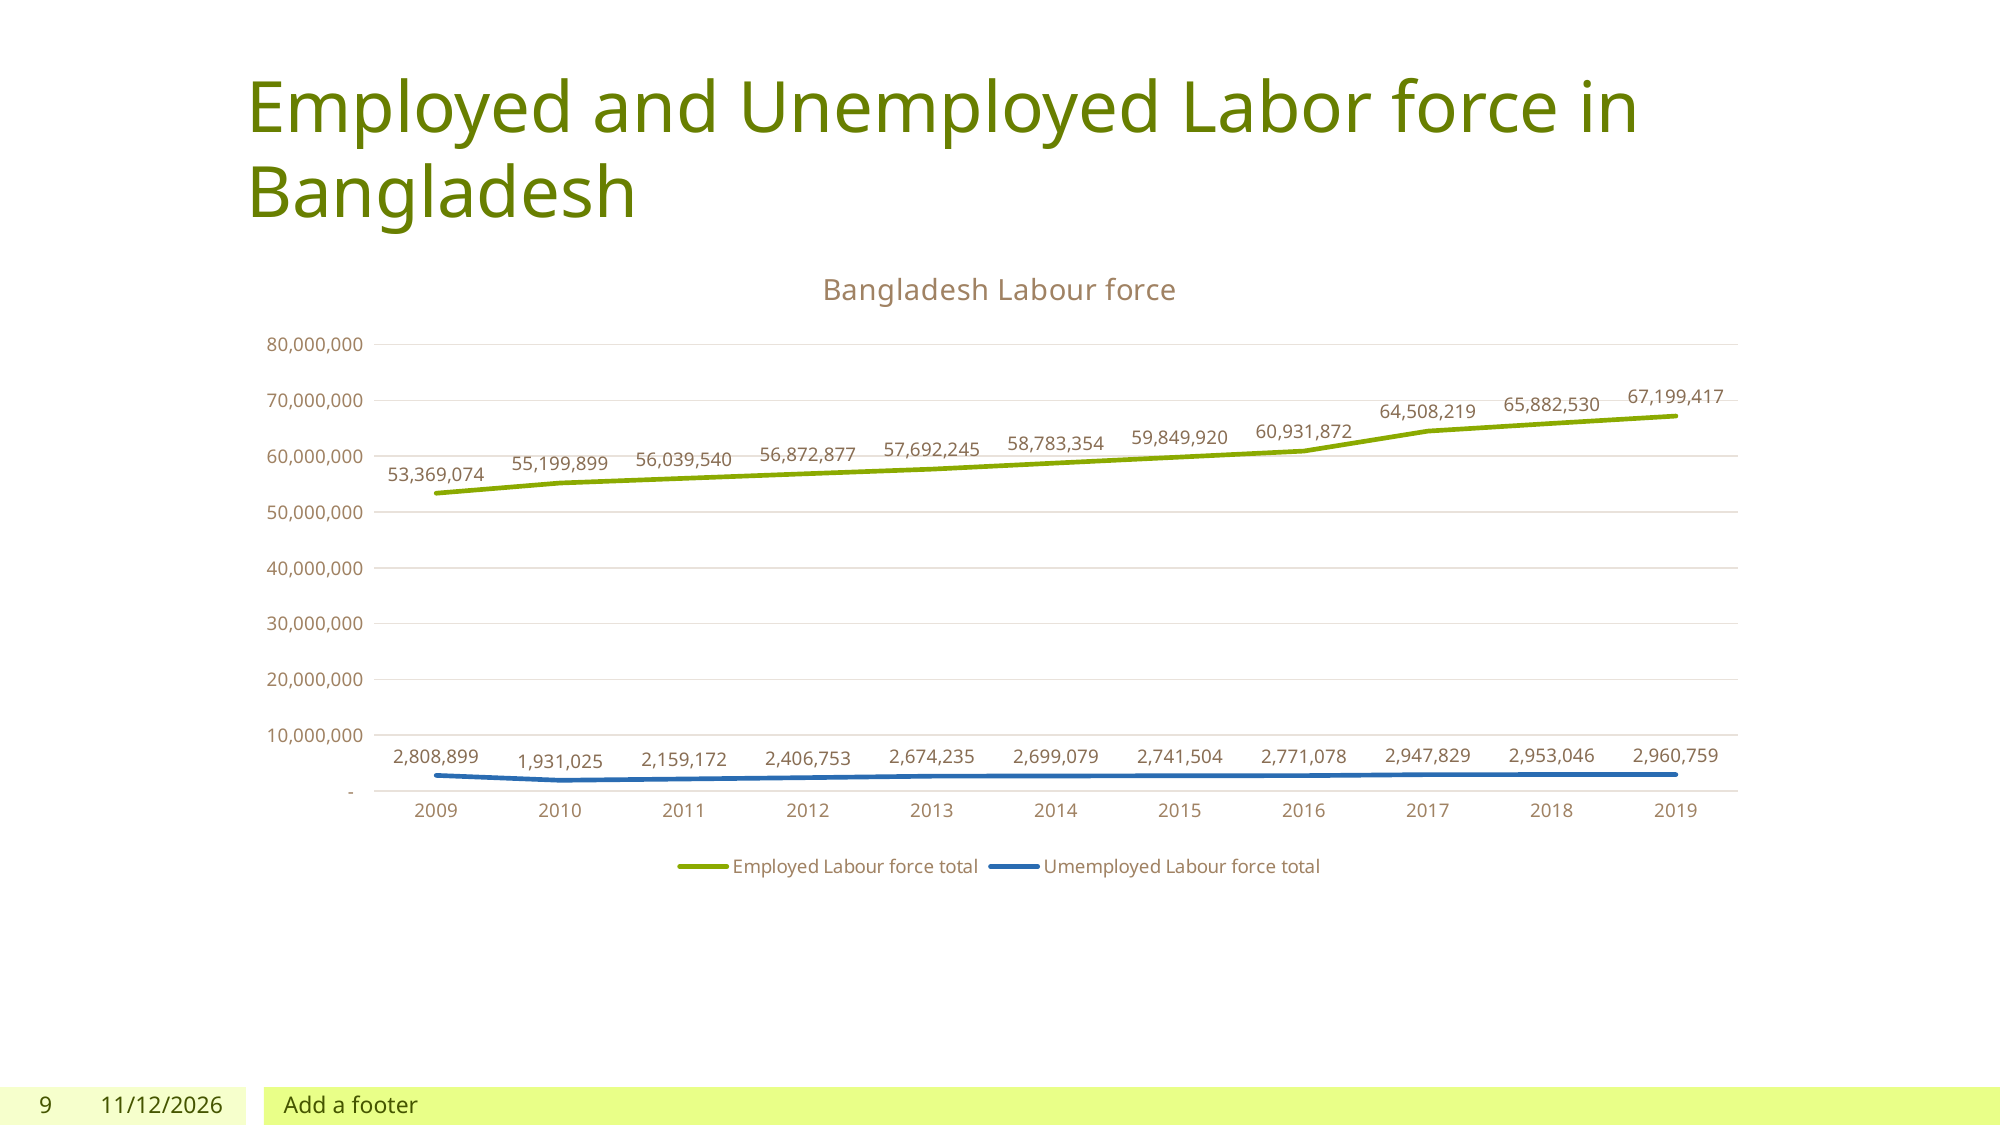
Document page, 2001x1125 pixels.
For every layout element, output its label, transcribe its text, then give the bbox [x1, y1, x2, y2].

slide_number 9 [0, 1087, 68, 1125]
footer Add a footer [268, 1087, 1769, 1125]
title Employed and Unemployed Labor force in Bangladesh [231, 45, 1769, 239]
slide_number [74, 1087, 239, 1125]
chart [231, 239, 1769, 886]
